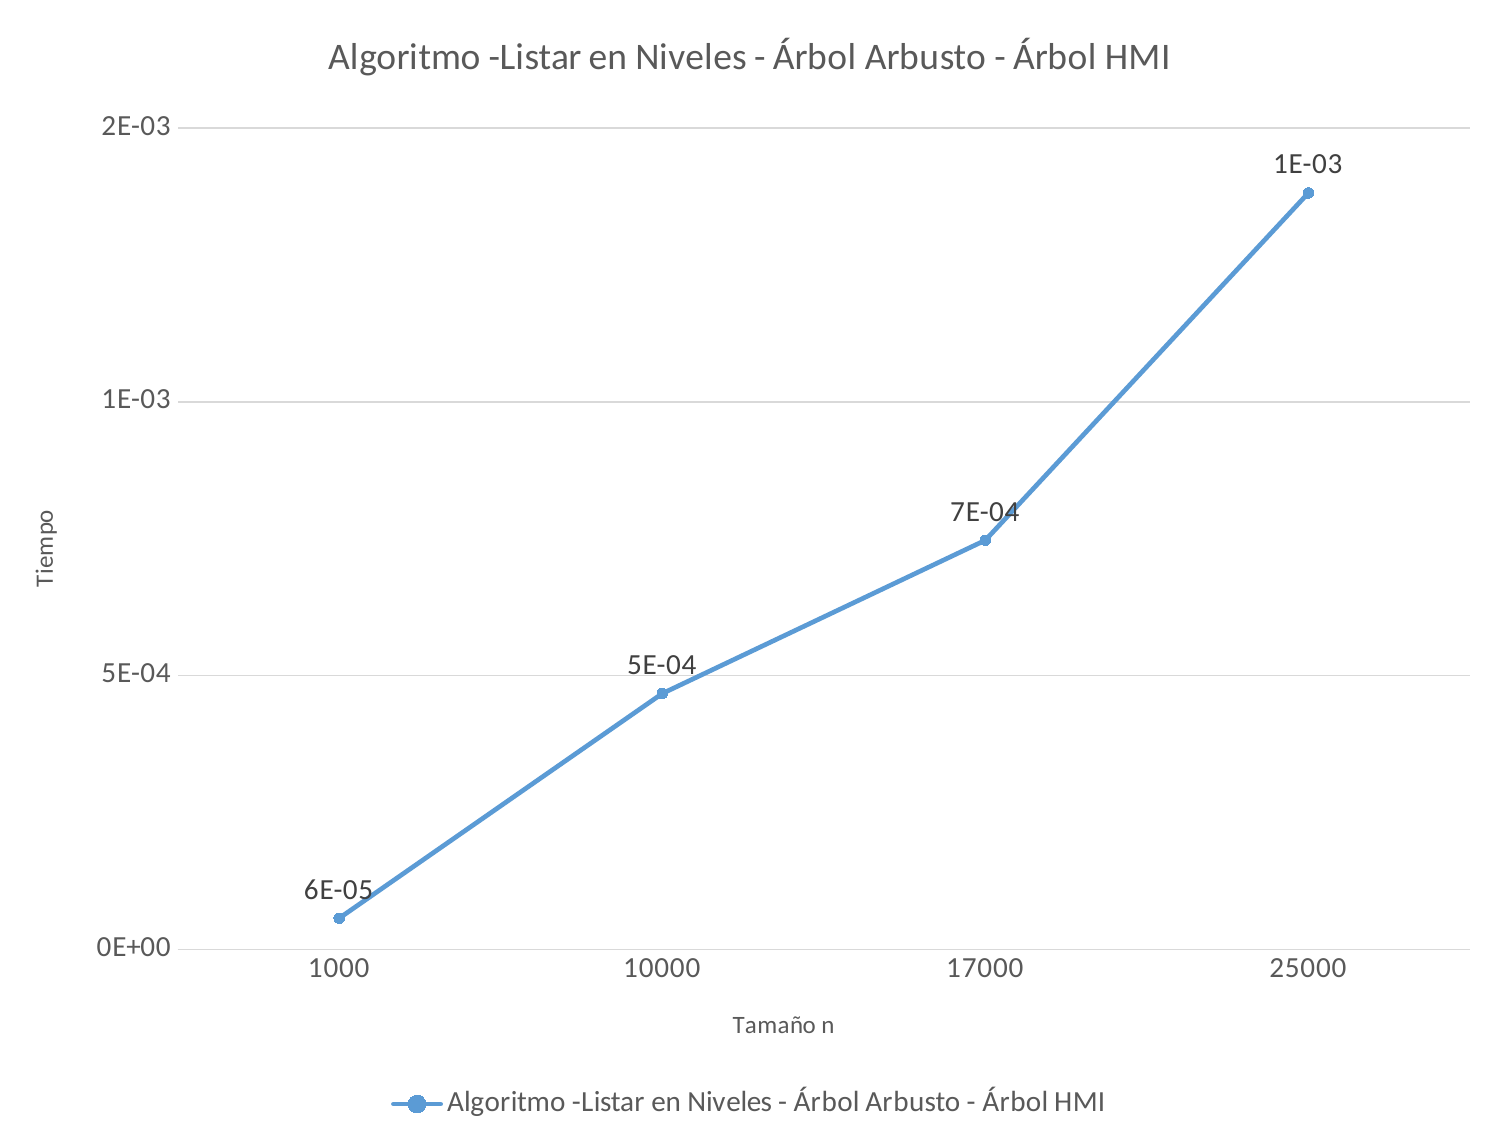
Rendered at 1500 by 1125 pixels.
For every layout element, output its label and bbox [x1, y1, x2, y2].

chart [0, 0, 1500, 1125]
